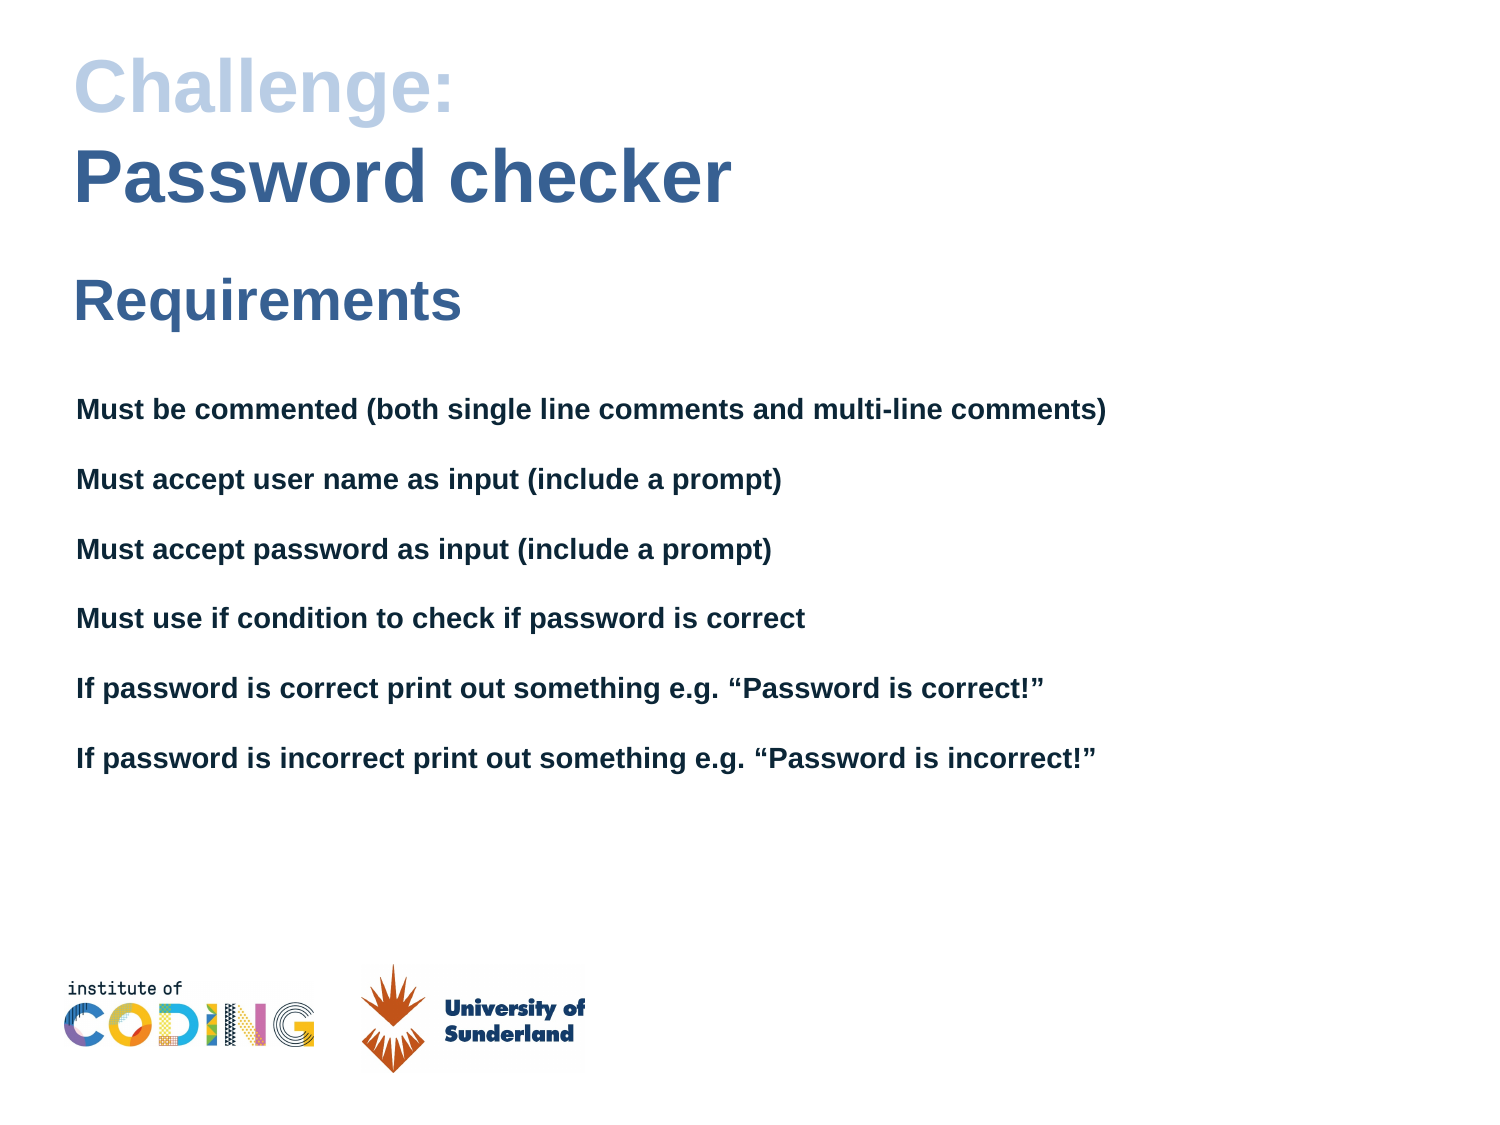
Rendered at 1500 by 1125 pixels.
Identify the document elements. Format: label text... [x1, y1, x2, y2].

picture [361, 964, 585, 1073]
text_box Challenge: Password checker Requirements [59, 29, 998, 340]
picture [64, 981, 314, 1047]
text_box Must be commented (both single line comments and multi-line comments) Must accept user name as input (include a prompt) Must accept password as input (include a prompt) Must use if condition to check if password is correct If password is correct print out something e.g. “Password is correct!” If password is incorrect print out something e.g. “Password is incorrect!” [61, 382, 1123, 887]
